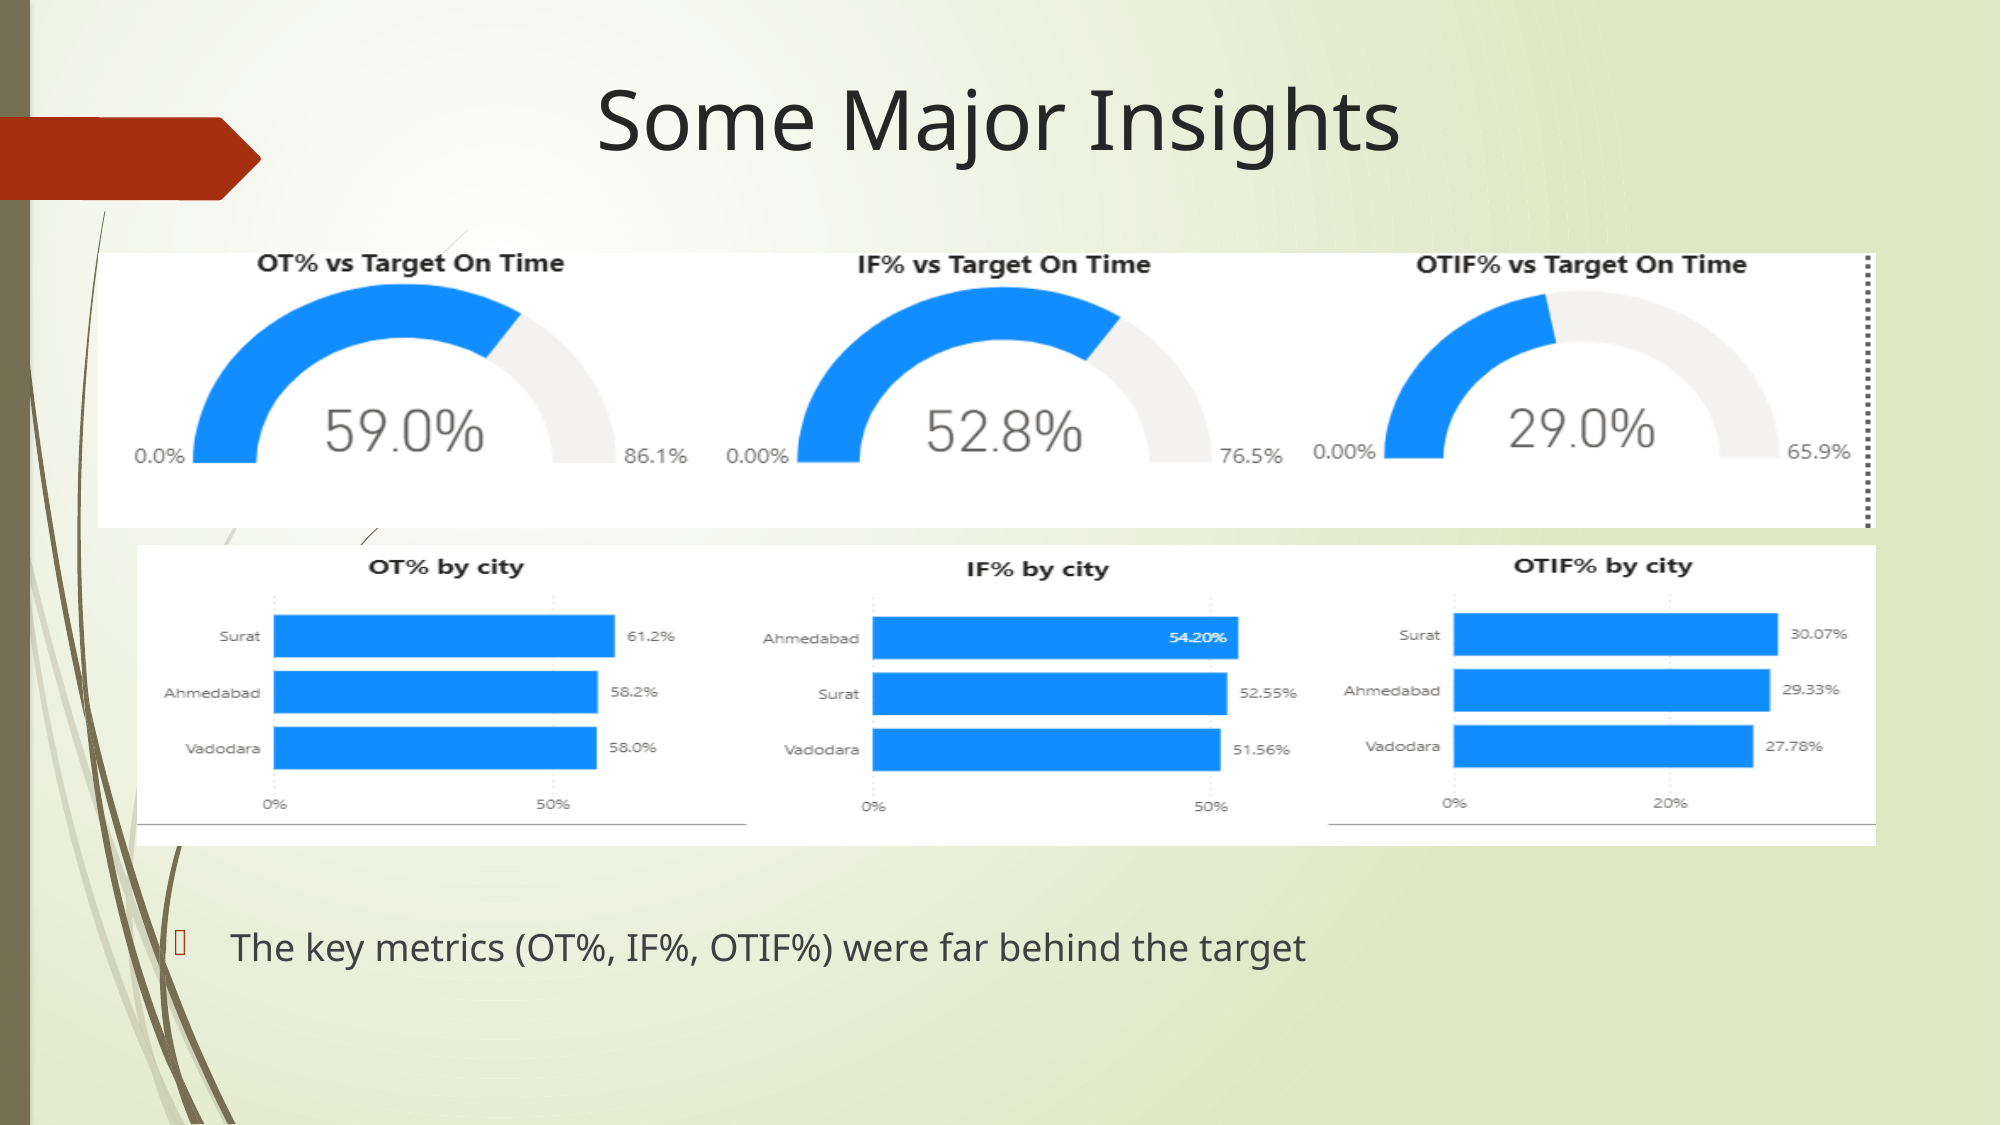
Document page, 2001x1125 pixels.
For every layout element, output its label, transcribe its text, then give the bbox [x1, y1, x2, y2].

picture [137, 545, 1877, 847]
picture [97, 253, 1877, 528]
list The key metrics (OT%, IF%, OTIF%) were far behind the target [158, 916, 1805, 1011]
title Some Major Insights [137, 59, 1863, 195]
